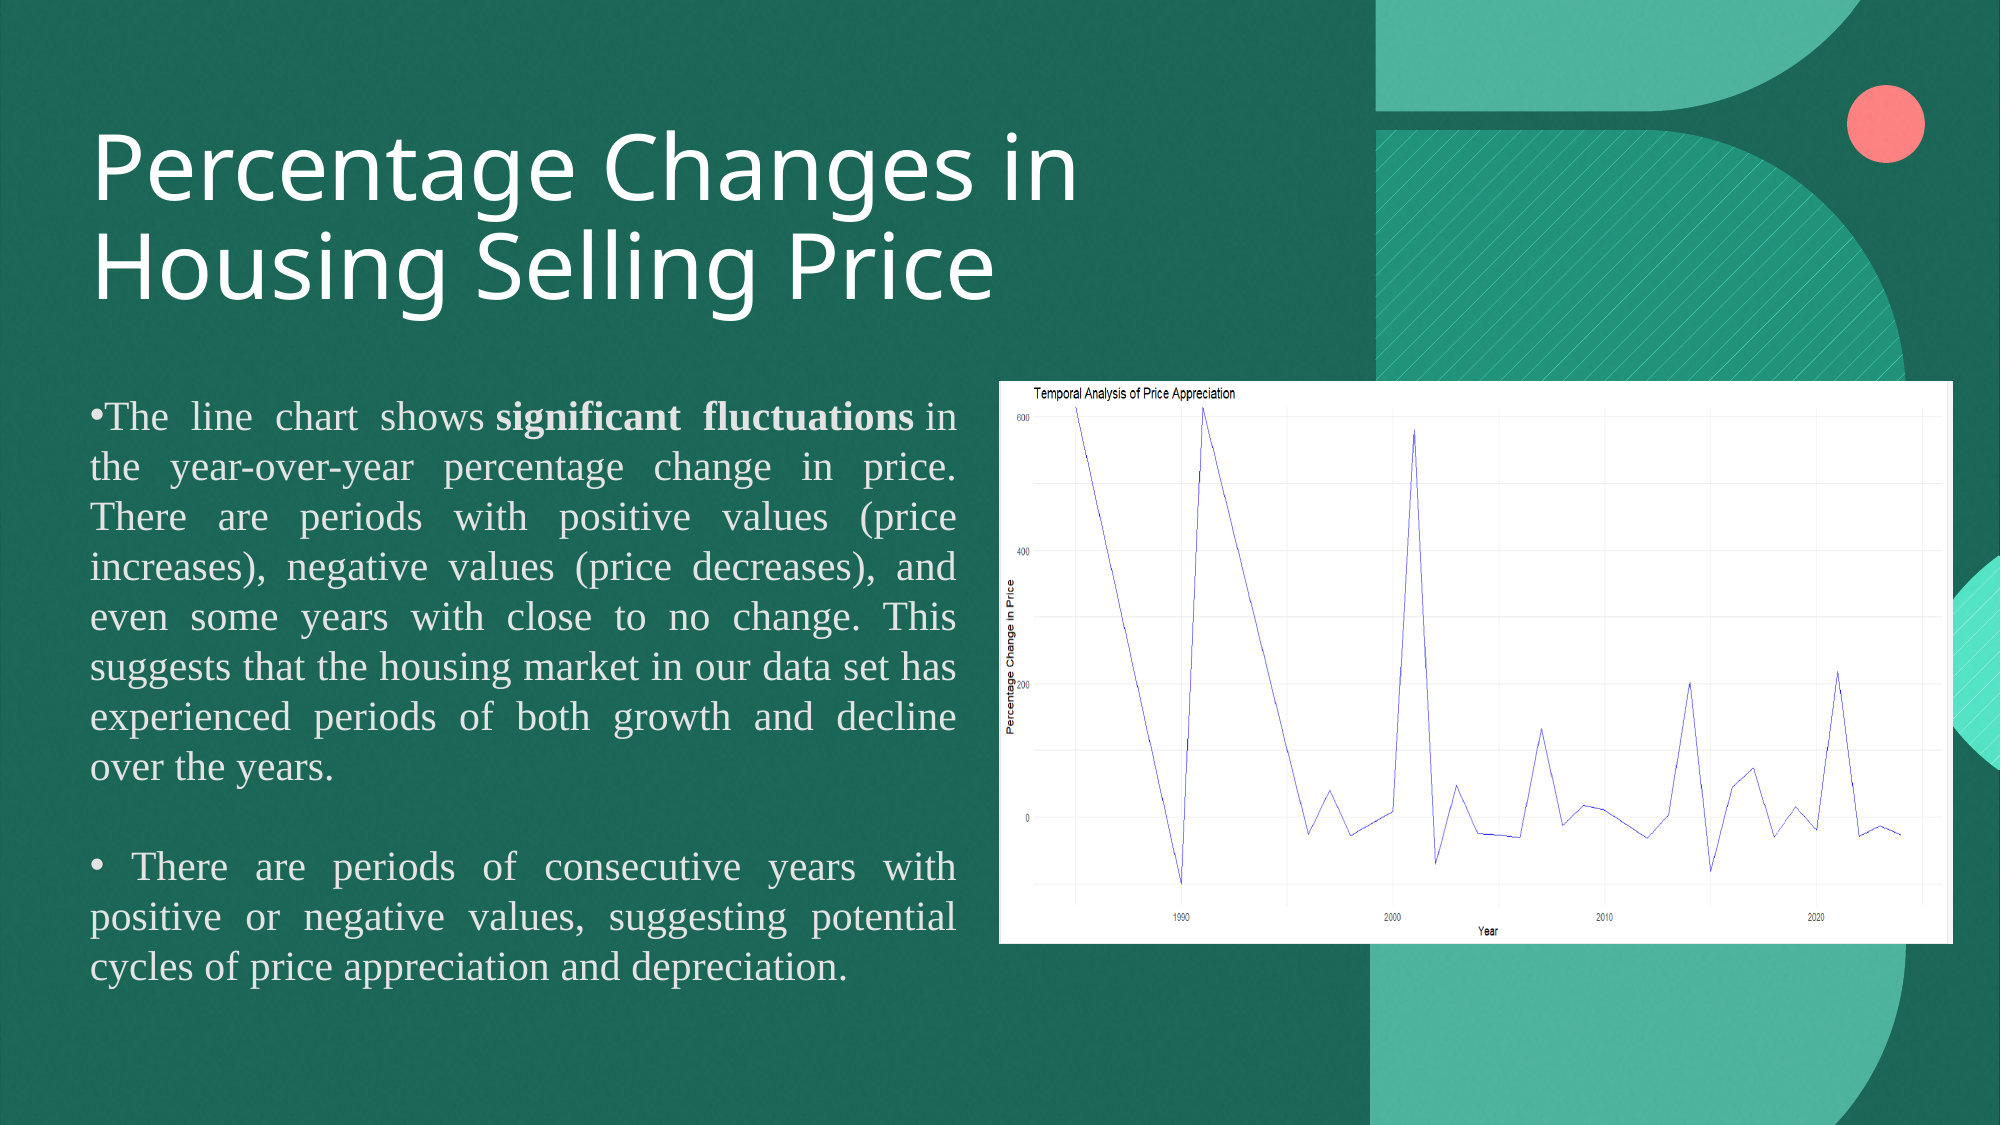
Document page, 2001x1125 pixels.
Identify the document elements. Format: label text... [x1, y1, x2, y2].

text_box The line chart shows significant fluctuations in the year-over-year percentage change in price. There are periods with positive values (price increases), negative values (price decreases), and even some years with close to no change. This suggests that the housing market in our data set has experienced periods of both growth and decline over the years. There are periods of consecutive years with positive or negative values, suggesting potential cycles of price appreciation and depreciation. [75, 381, 973, 997]
title Percentage Changes in Housing Selling Price [75, 109, 1336, 327]
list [999, 380, 1953, 944]
